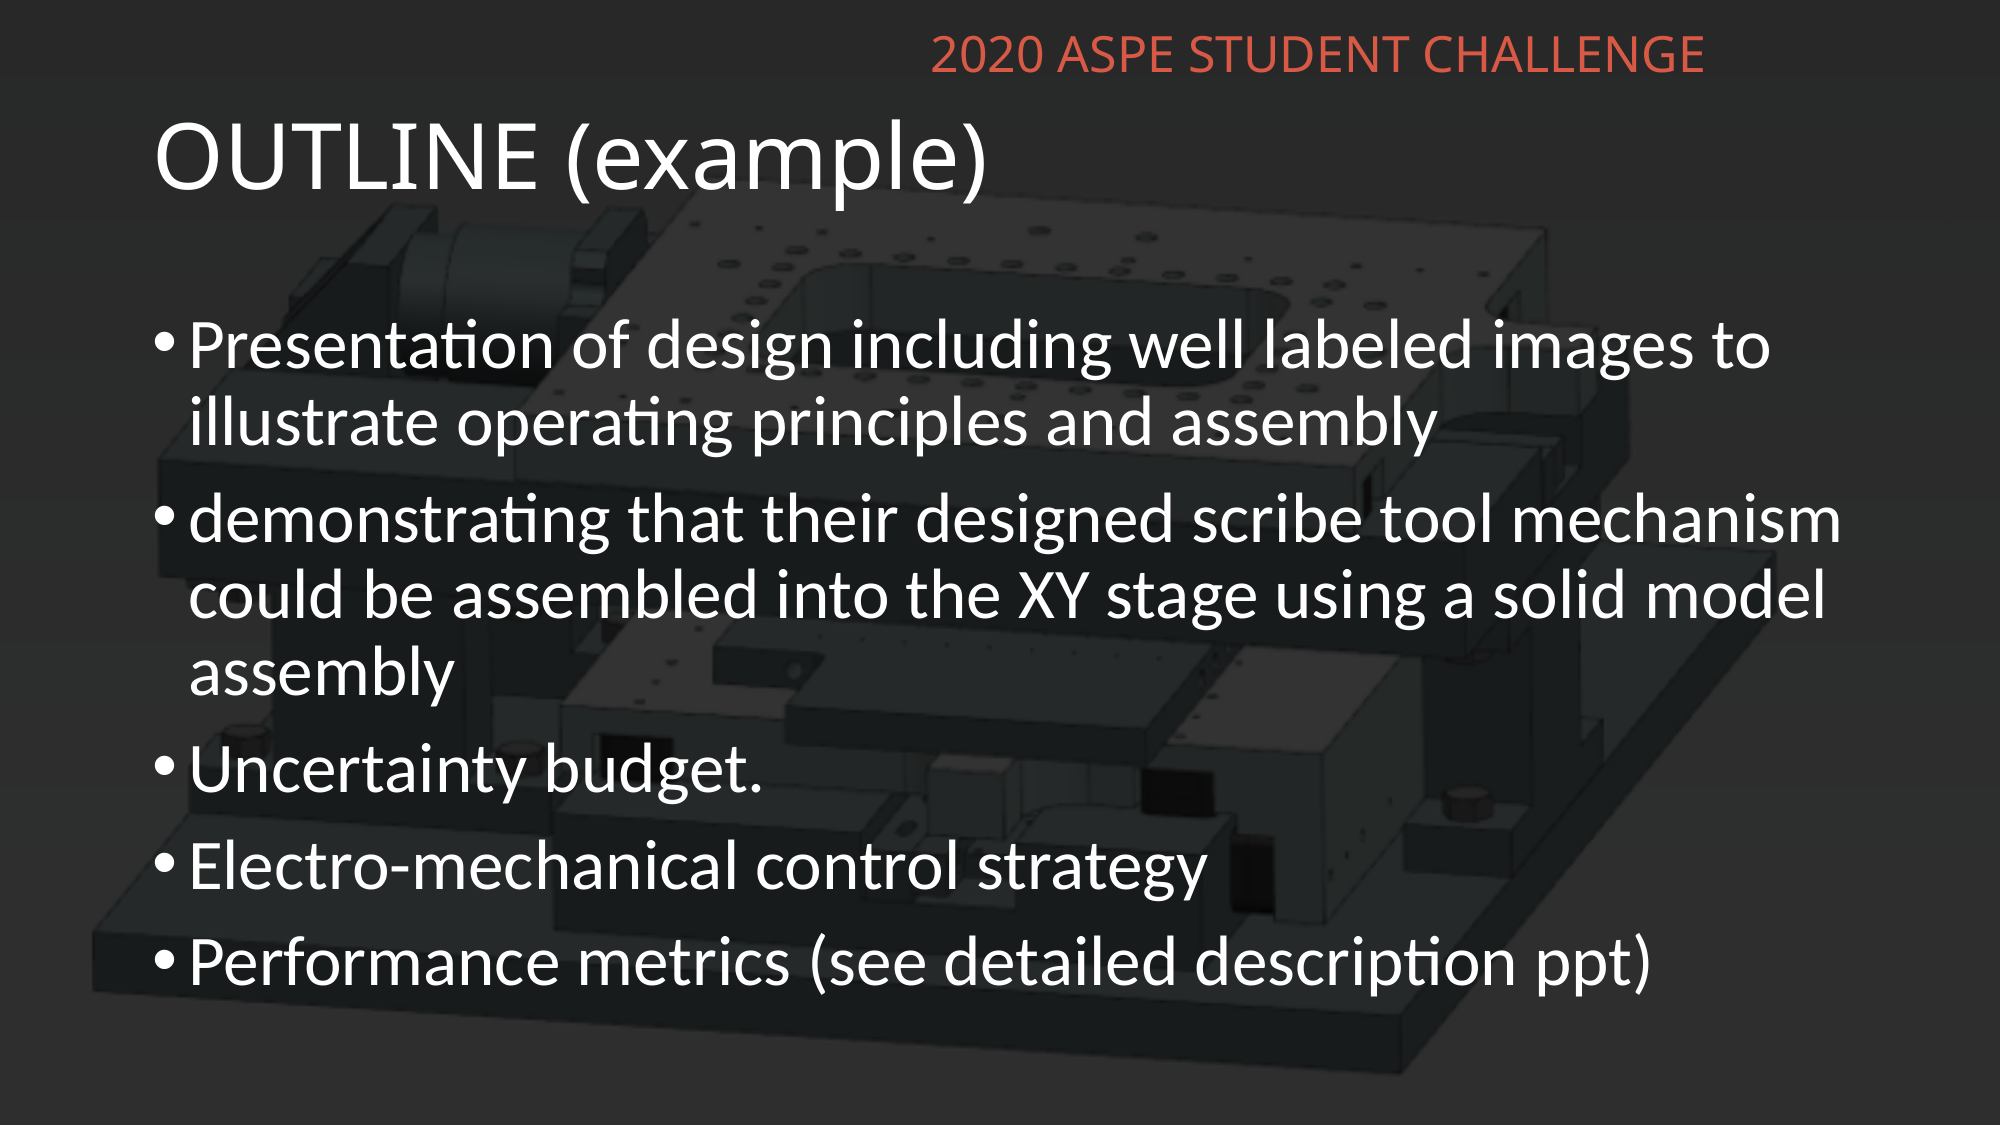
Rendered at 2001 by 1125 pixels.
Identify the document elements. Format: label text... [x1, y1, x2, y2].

title OUTLINE (example) [137, 51, 1863, 269]
list Presentation of design including well labeled images to illustrate operating principles and assembly demonstrating that their designed scribe tool mechanism could be assembled into the XY stage using a solid model assembly Uncertainty budget. Electro-mechanical control strategy Performance metrics (see detailed description ppt) [137, 299, 1863, 1014]
picture [0, 0, 2000, 1125]
